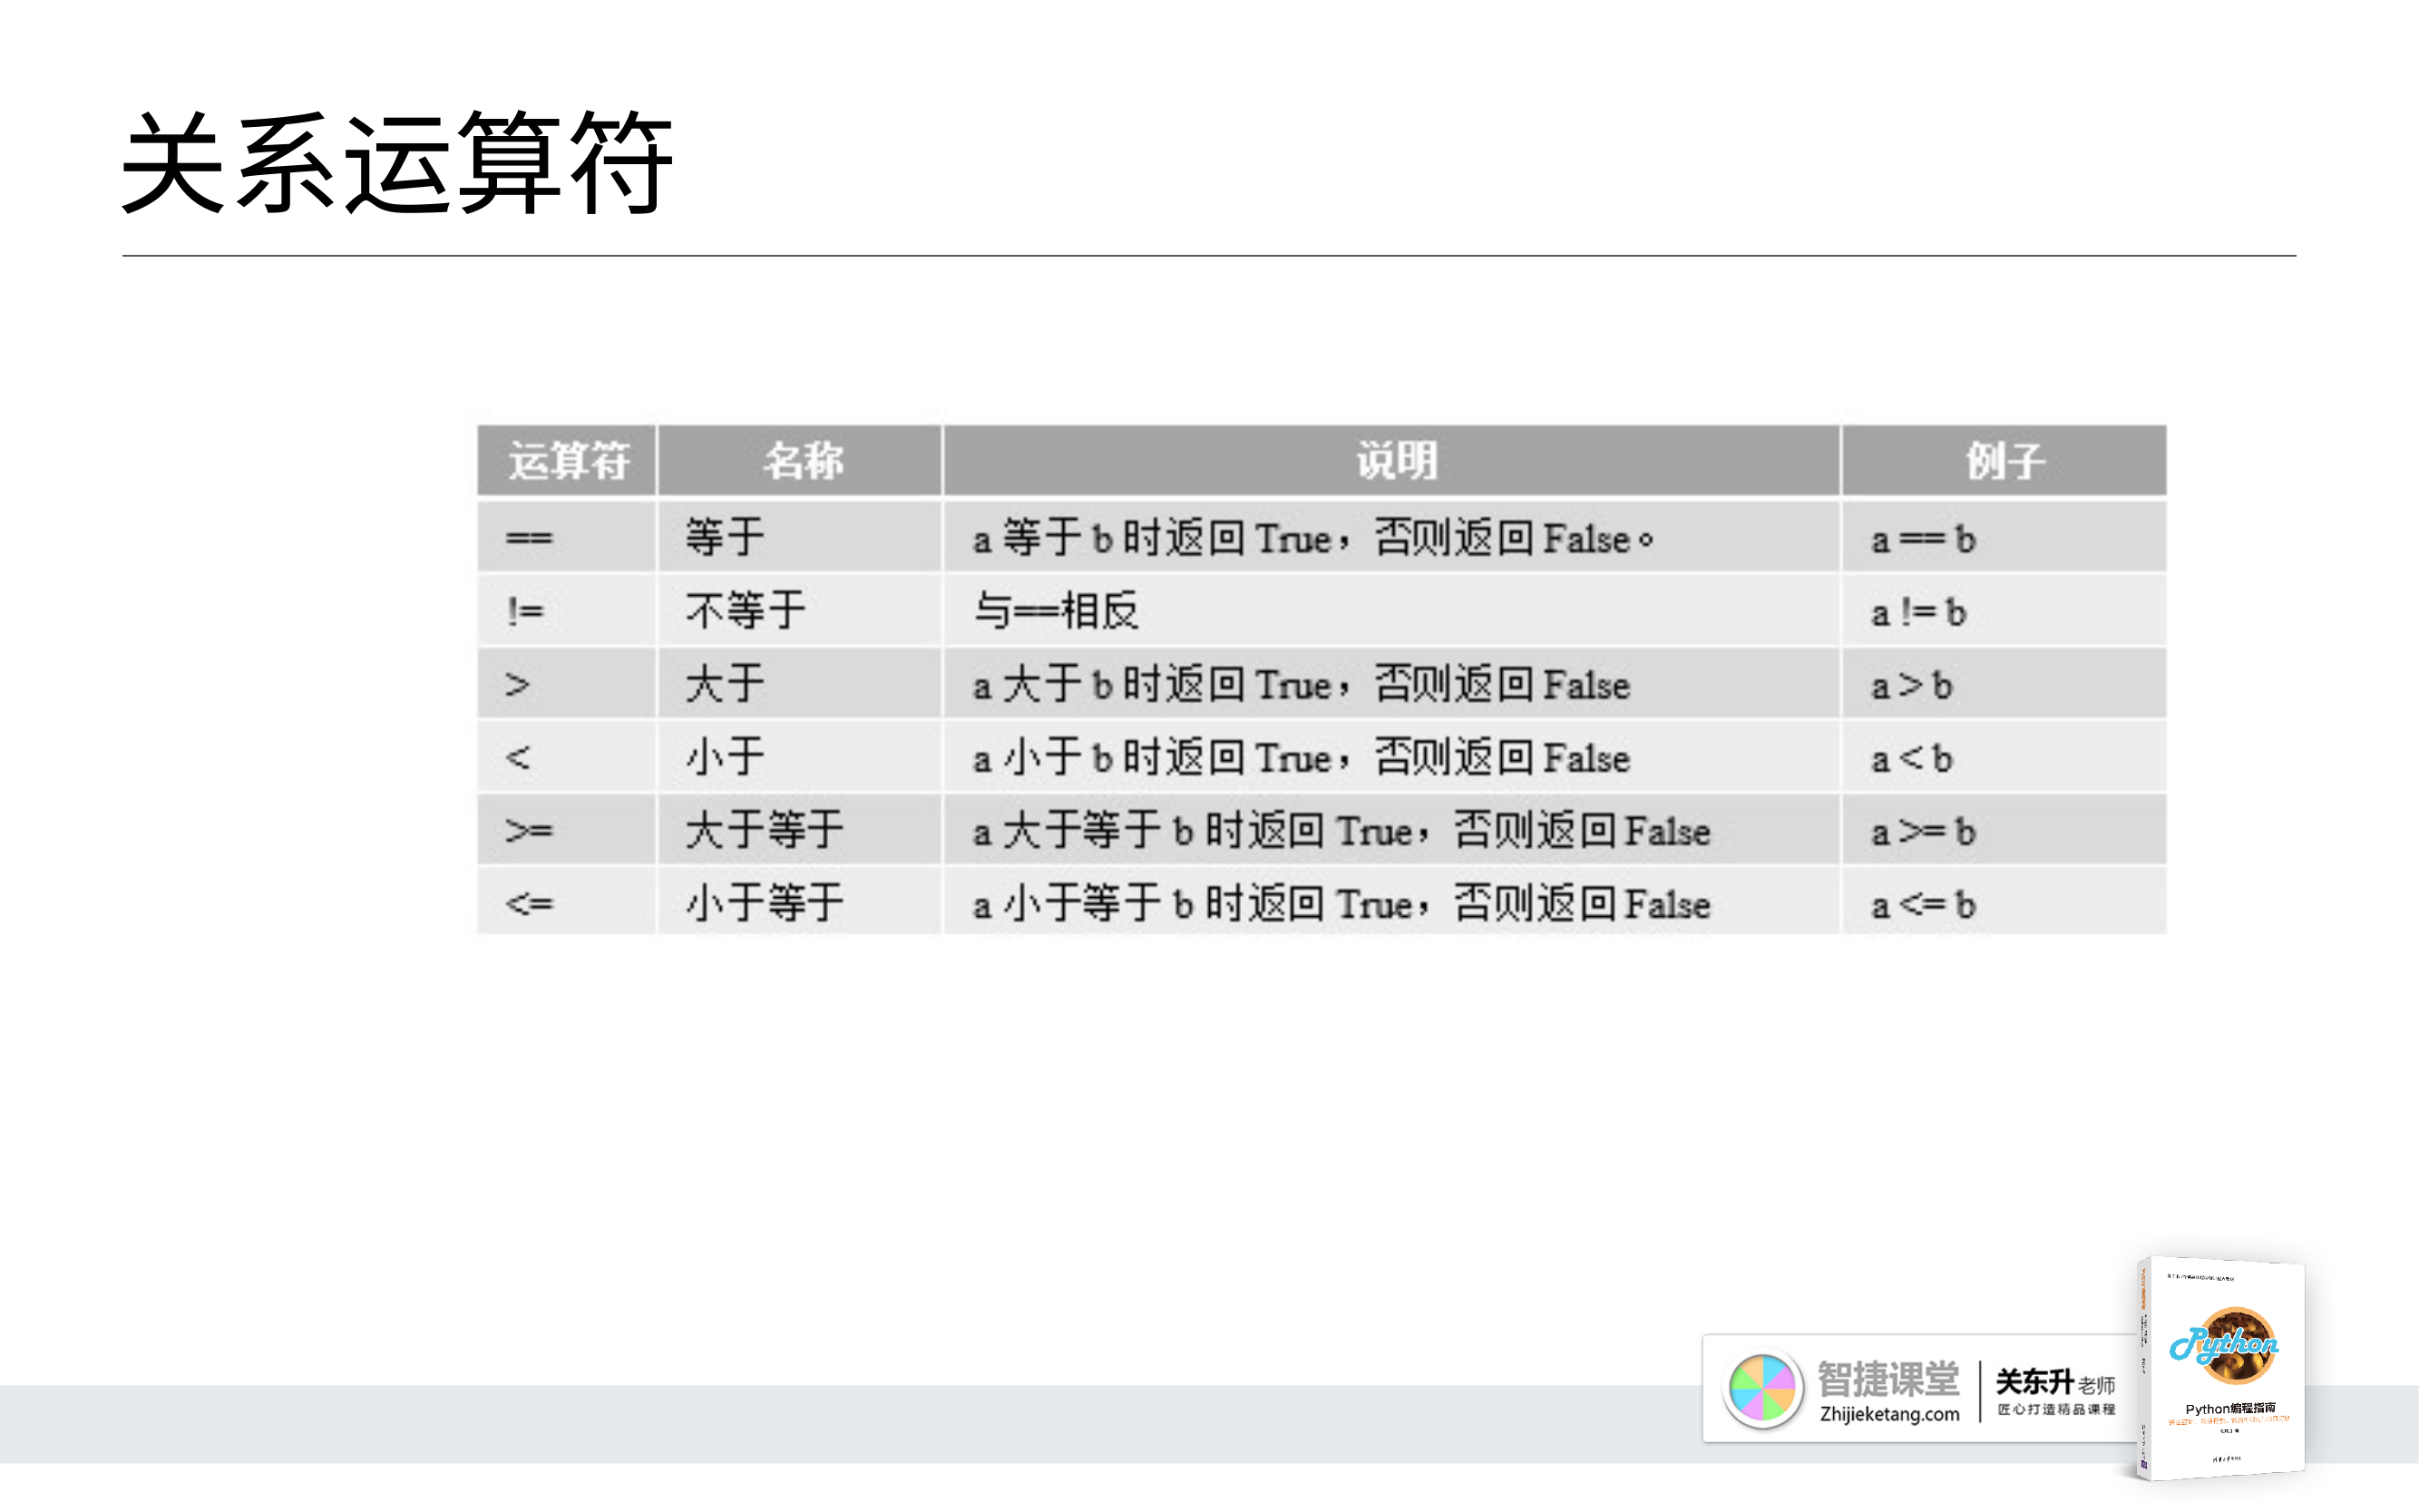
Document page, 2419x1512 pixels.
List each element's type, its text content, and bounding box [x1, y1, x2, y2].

picture [0, 0, 2419, 1512]
title 关系运算符 [107, 83, 2148, 237]
